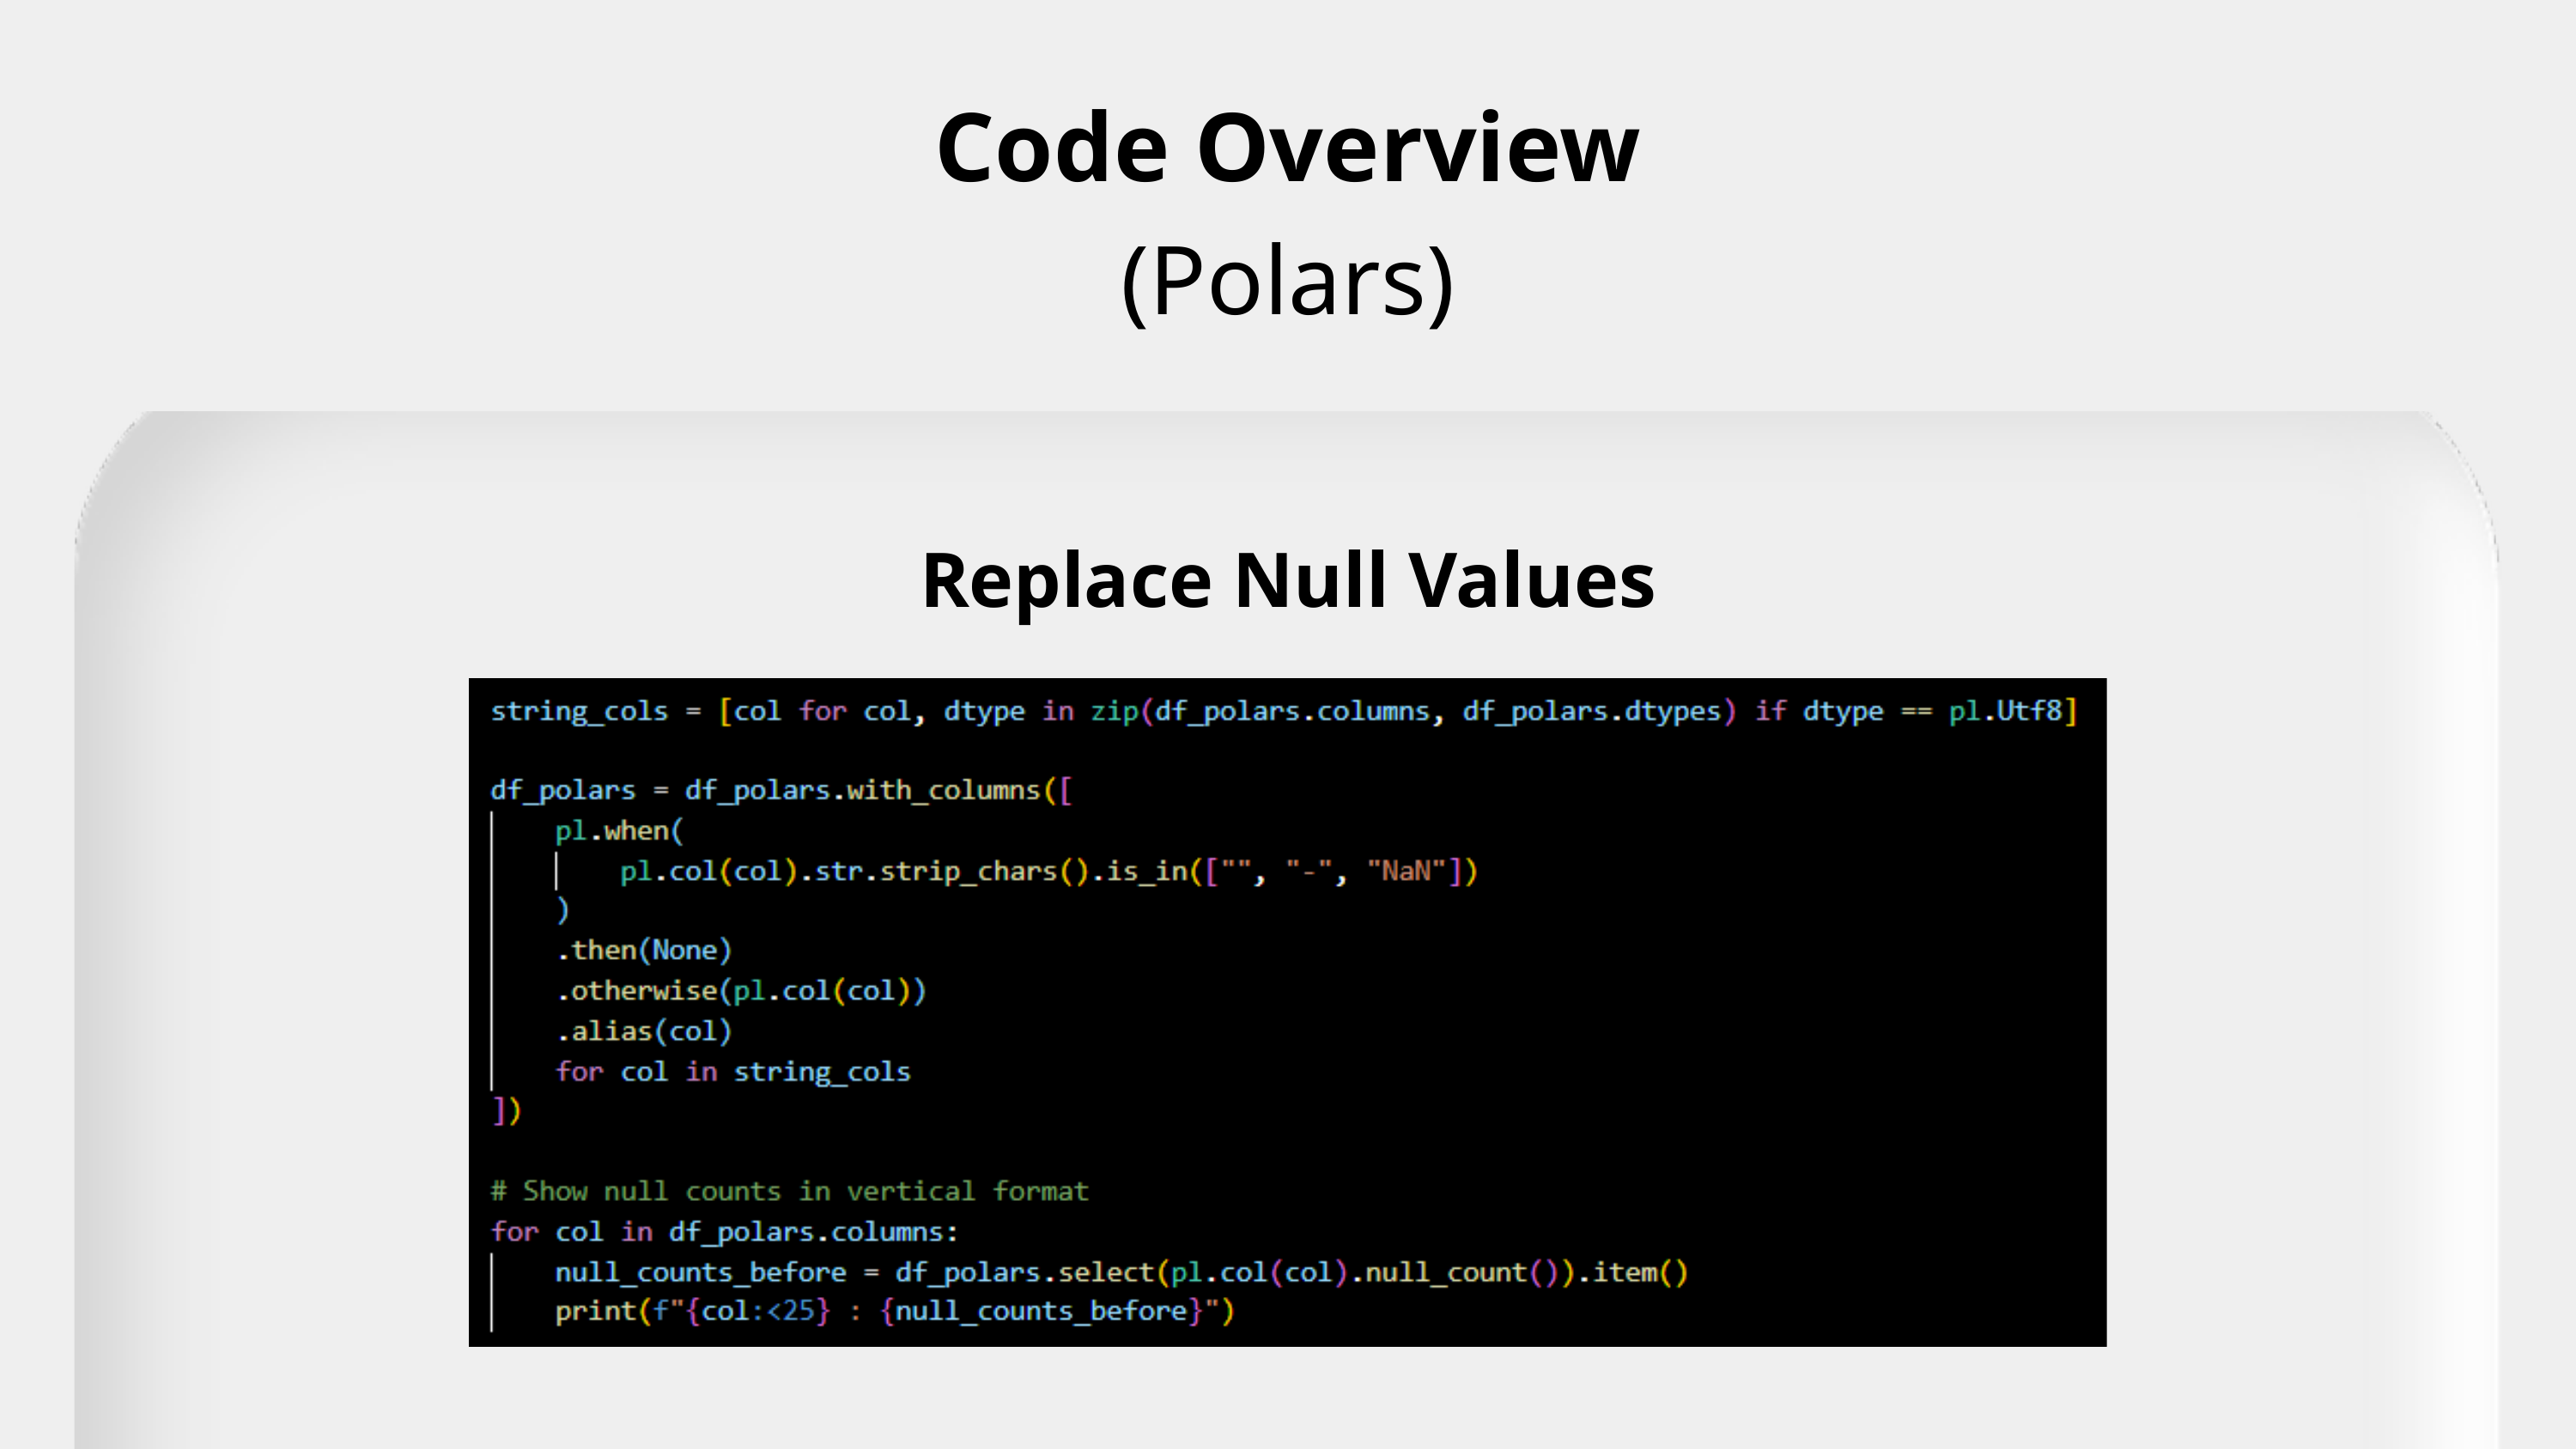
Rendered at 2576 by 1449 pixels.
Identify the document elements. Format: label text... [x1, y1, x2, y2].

text_box Replace Null Values [195, 517, 2381, 623]
text_box [469, 678, 2107, 1347]
text_box Code Overview (Polars) [392, 68, 2184, 334]
text_box [74, 411, 2502, 1449]
